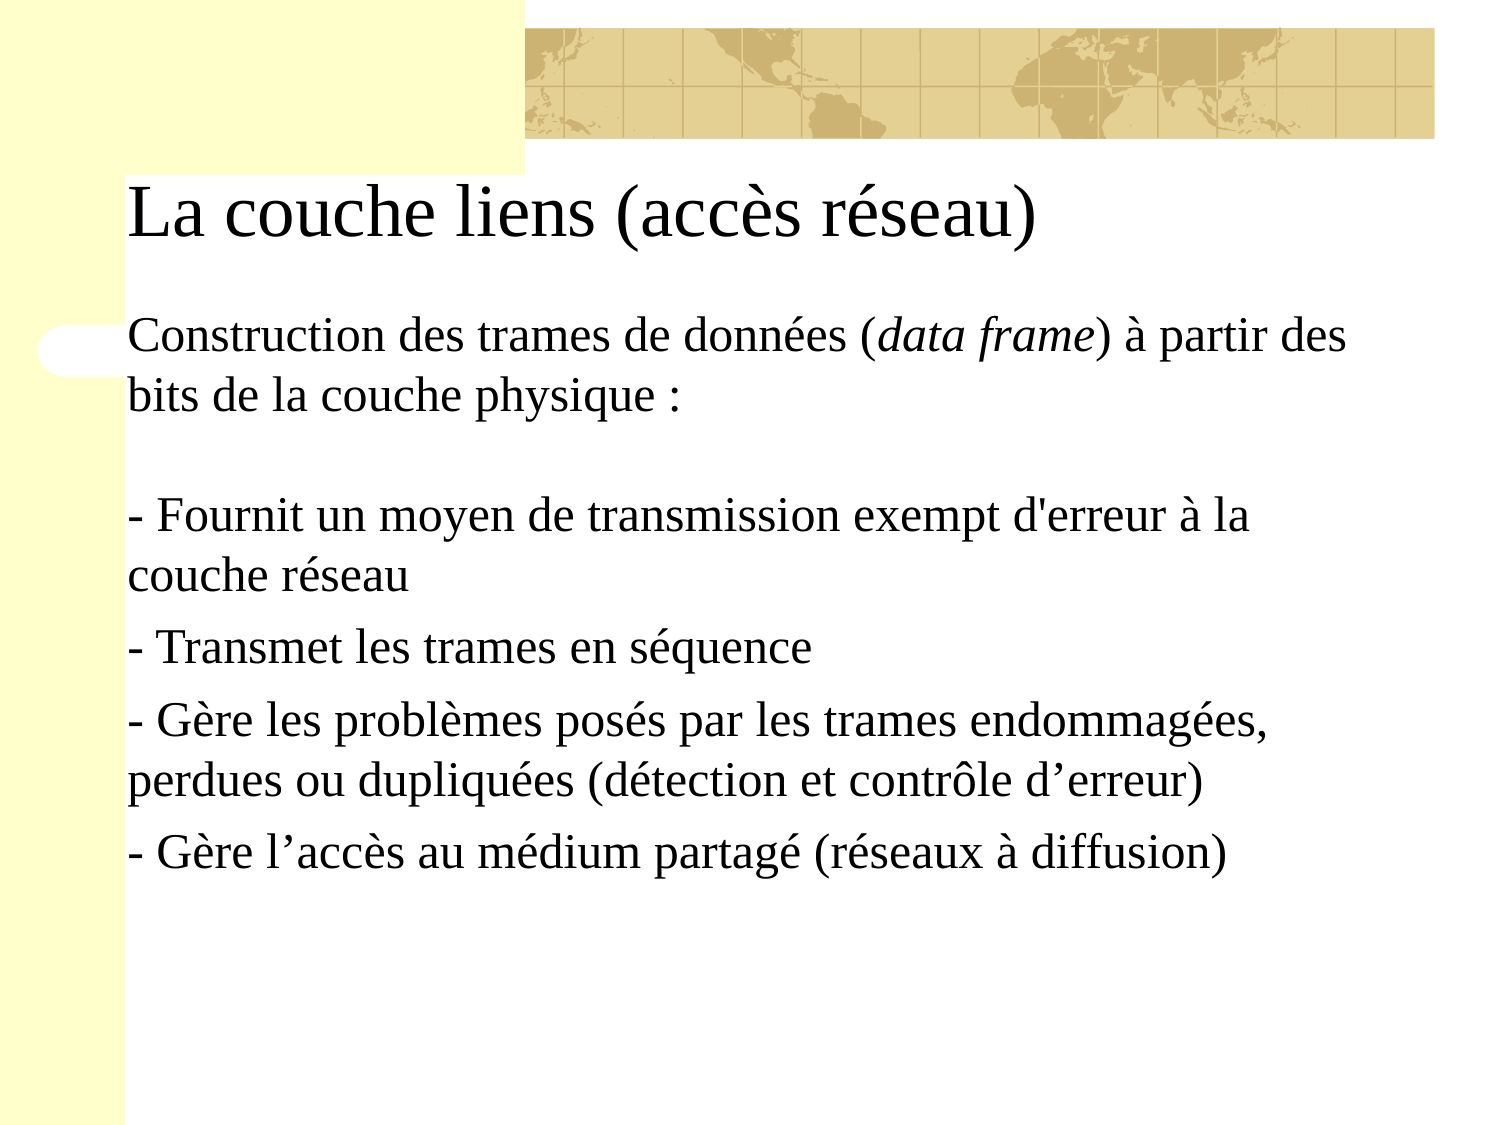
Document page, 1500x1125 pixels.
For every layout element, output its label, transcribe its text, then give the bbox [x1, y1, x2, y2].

text_box Construction des trames de données (data frame) à partir des bits de la couche physique : - Fournit un moyen de transmission exempt d'erreur à la couche réseau - Transmet les trames en séquence - Gère les problèmes posés par les trames endommagées, perdues ou dupliquées (détection et contrôle d’erreur) - Gère l’accès au médium partagé (réseaux à diffusion) [112, 293, 1388, 969]
text_box La couche liens (accès réseau) [112, 112, 1388, 293]
